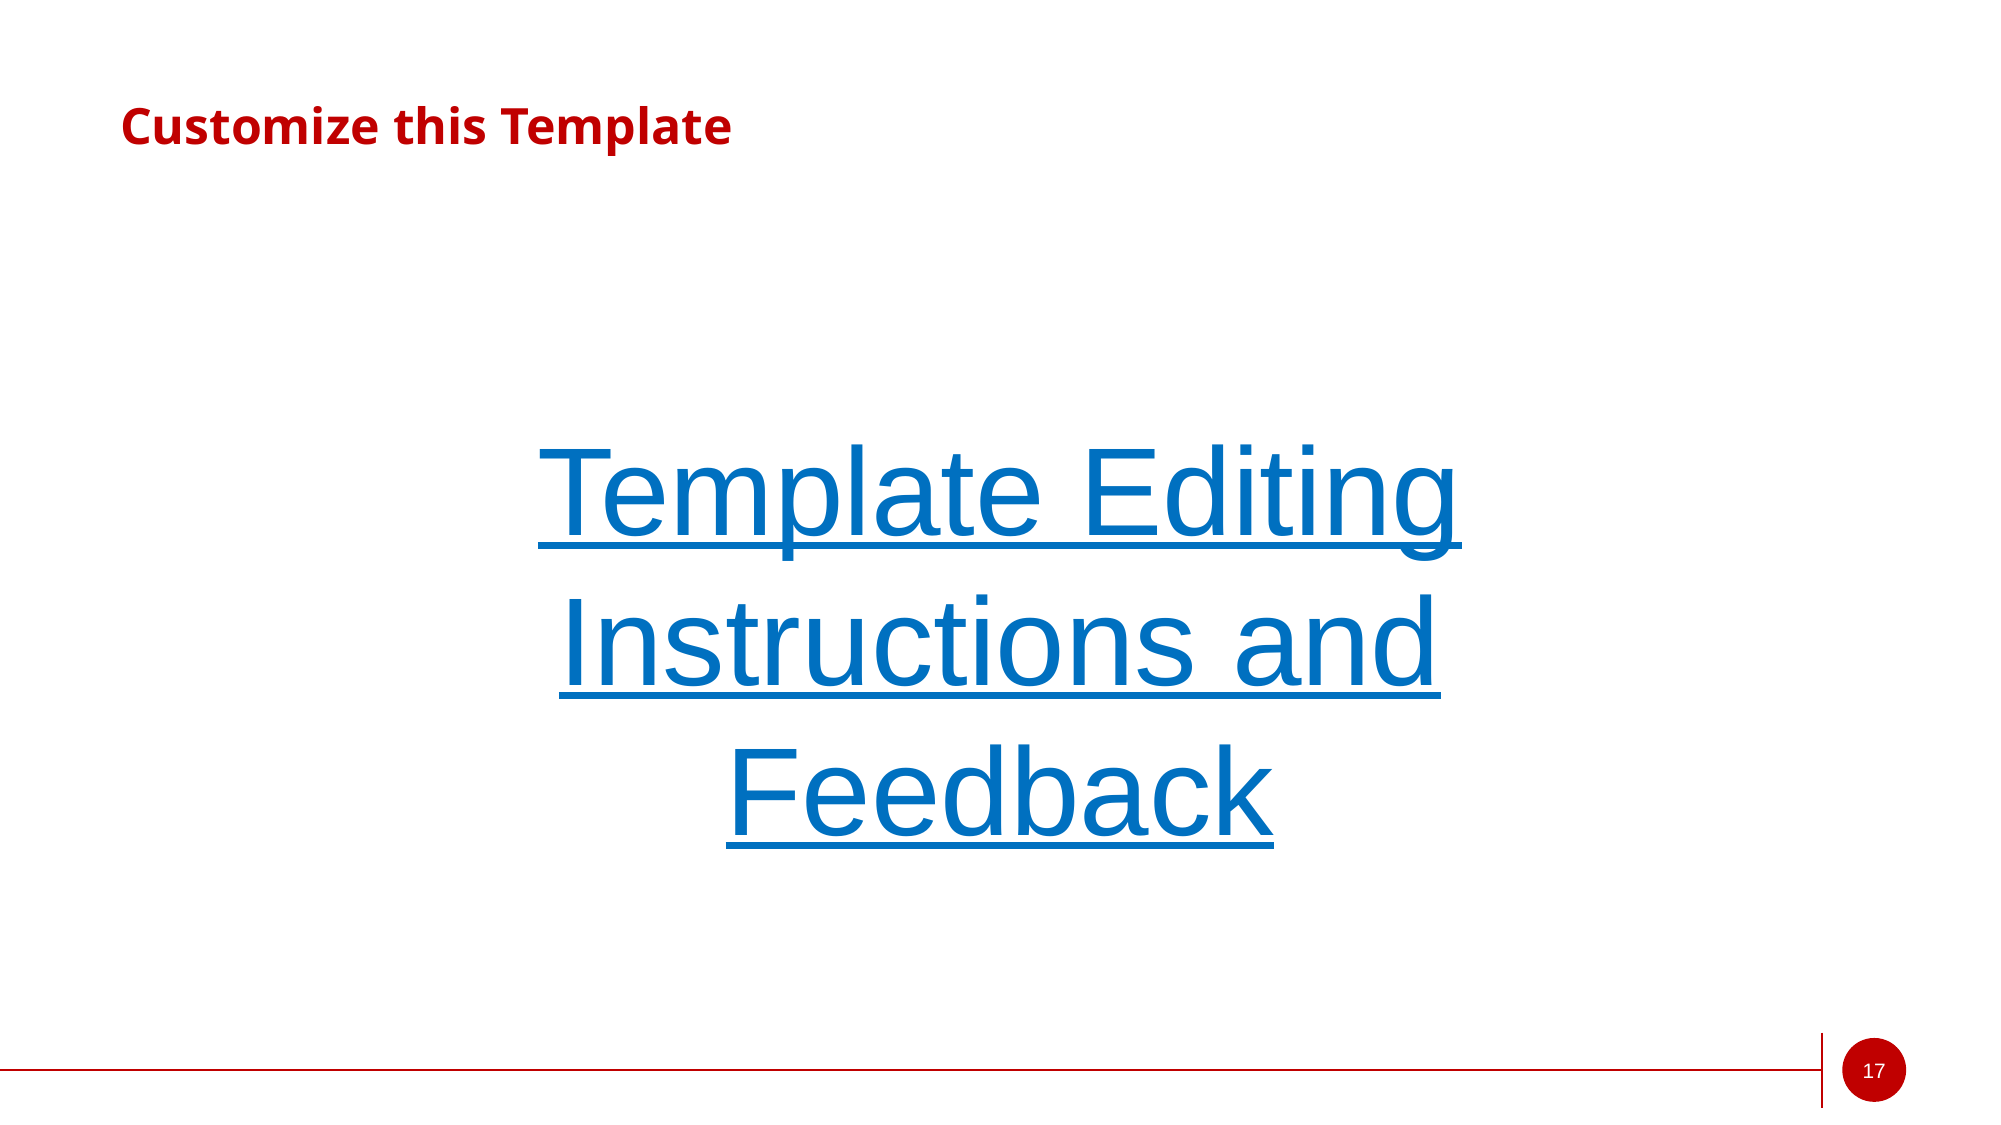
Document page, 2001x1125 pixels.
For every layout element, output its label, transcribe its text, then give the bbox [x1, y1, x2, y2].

slide_number 17 [1842, 1038, 1907, 1103]
text_box Template Editing Instructions and Feedback [253, 403, 1746, 869]
title Customize this Template [105, 82, 1907, 163]
